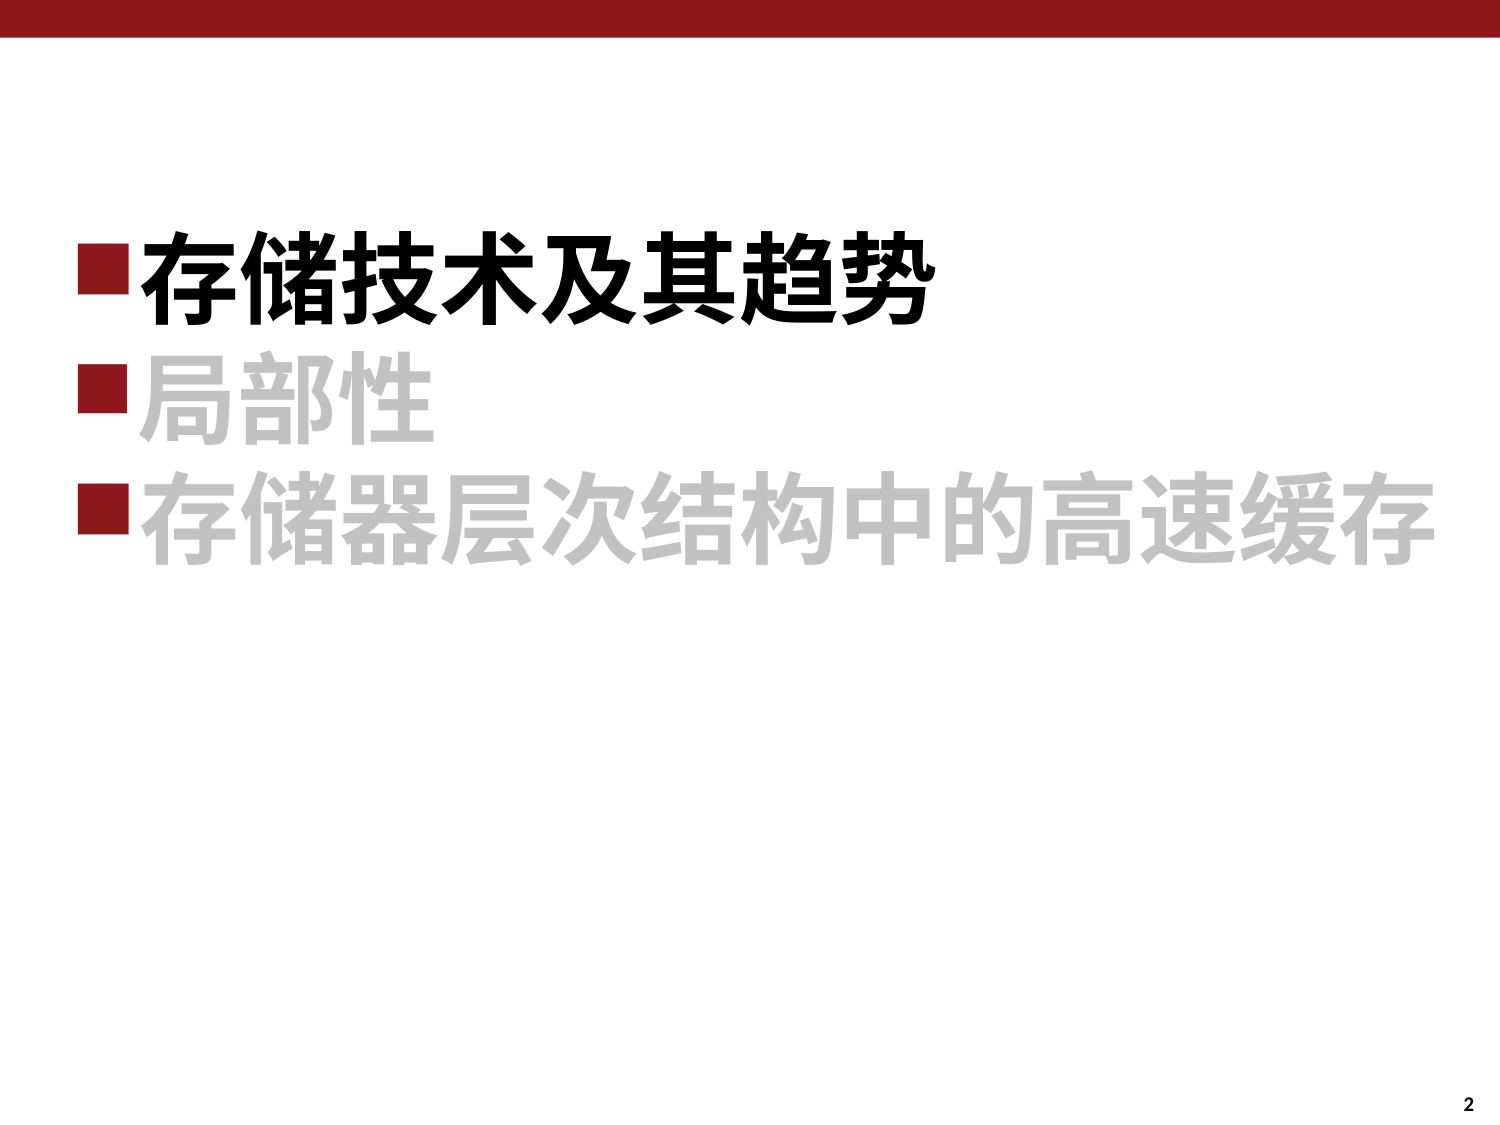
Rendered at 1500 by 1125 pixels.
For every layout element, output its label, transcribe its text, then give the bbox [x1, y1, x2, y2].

text_box 2 [1459, 1093, 1479, 1116]
text_box 存储技术及其趋势 局部性 存储器层次结构中的高速缓存 [77, 216, 1460, 577]
